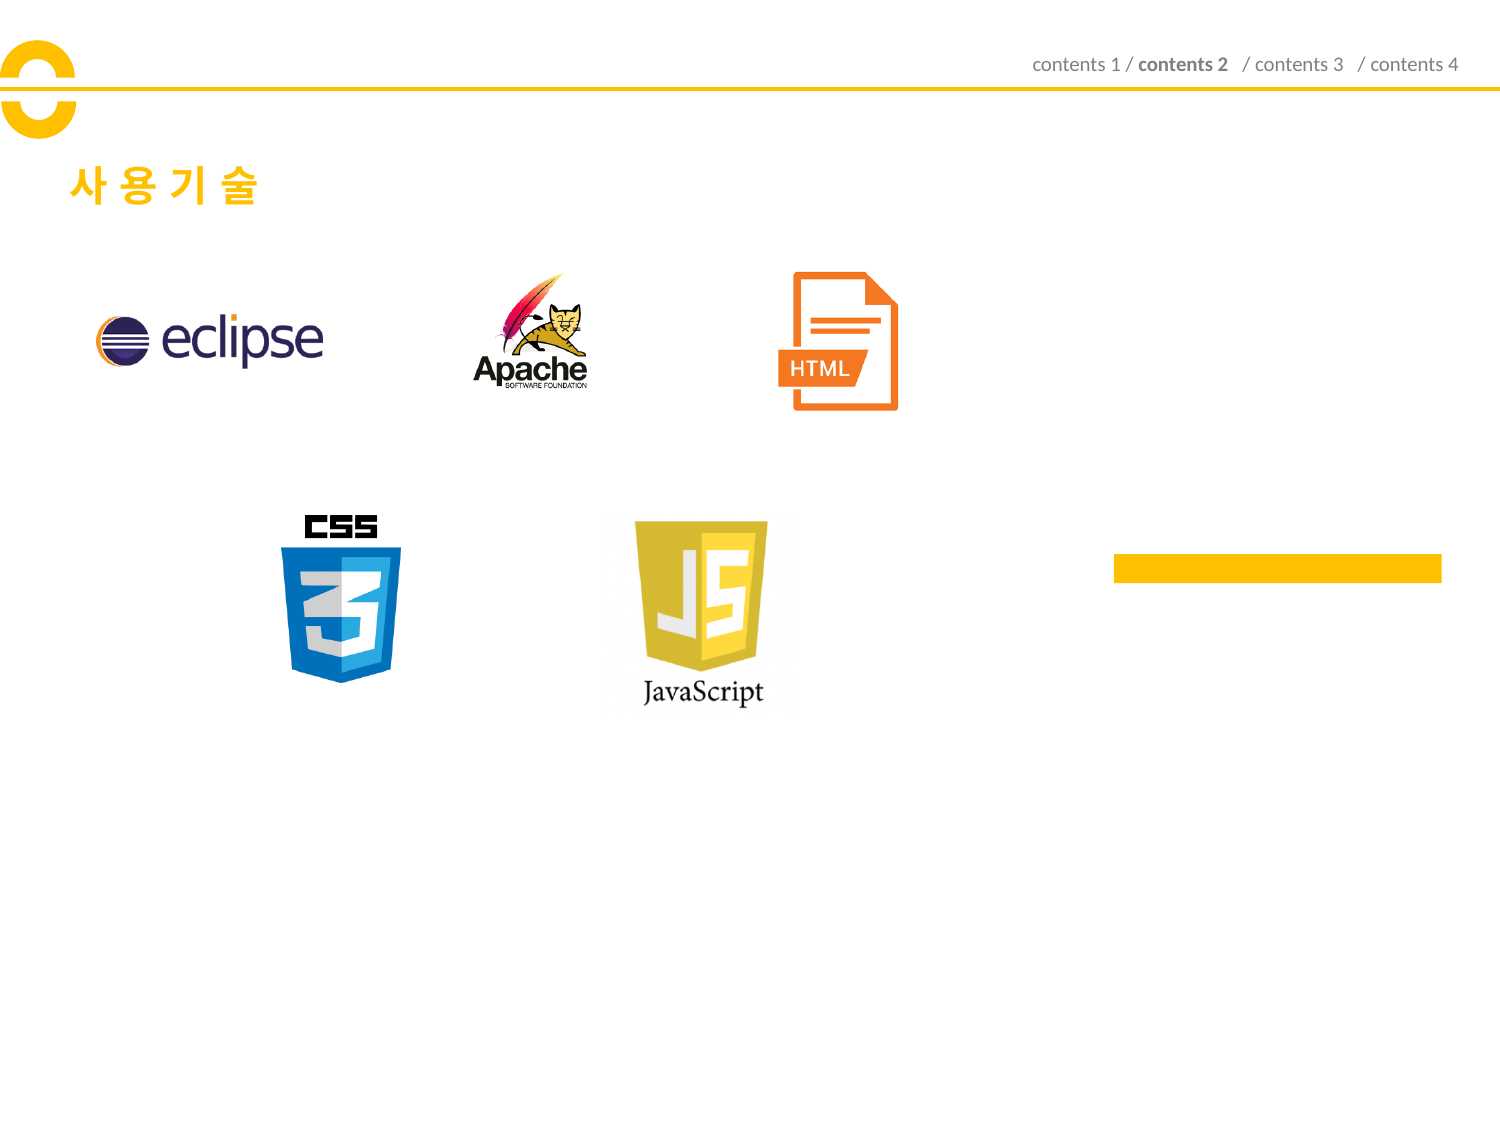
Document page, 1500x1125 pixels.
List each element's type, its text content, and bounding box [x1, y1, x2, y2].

picture [281, 515, 401, 683]
picture [602, 515, 800, 713]
picture [400, 199, 661, 461]
picture [96, 312, 323, 370]
title 사 용 기 술 [54, 166, 632, 210]
text_box contents 1 / contents 2 / contents 3 / contents 4 [919, 43, 1474, 83]
text_box [0, 39, 76, 79]
text_box [1113, 553, 1443, 584]
picture [767, 270, 909, 412]
text_box [0, 100, 78, 140]
